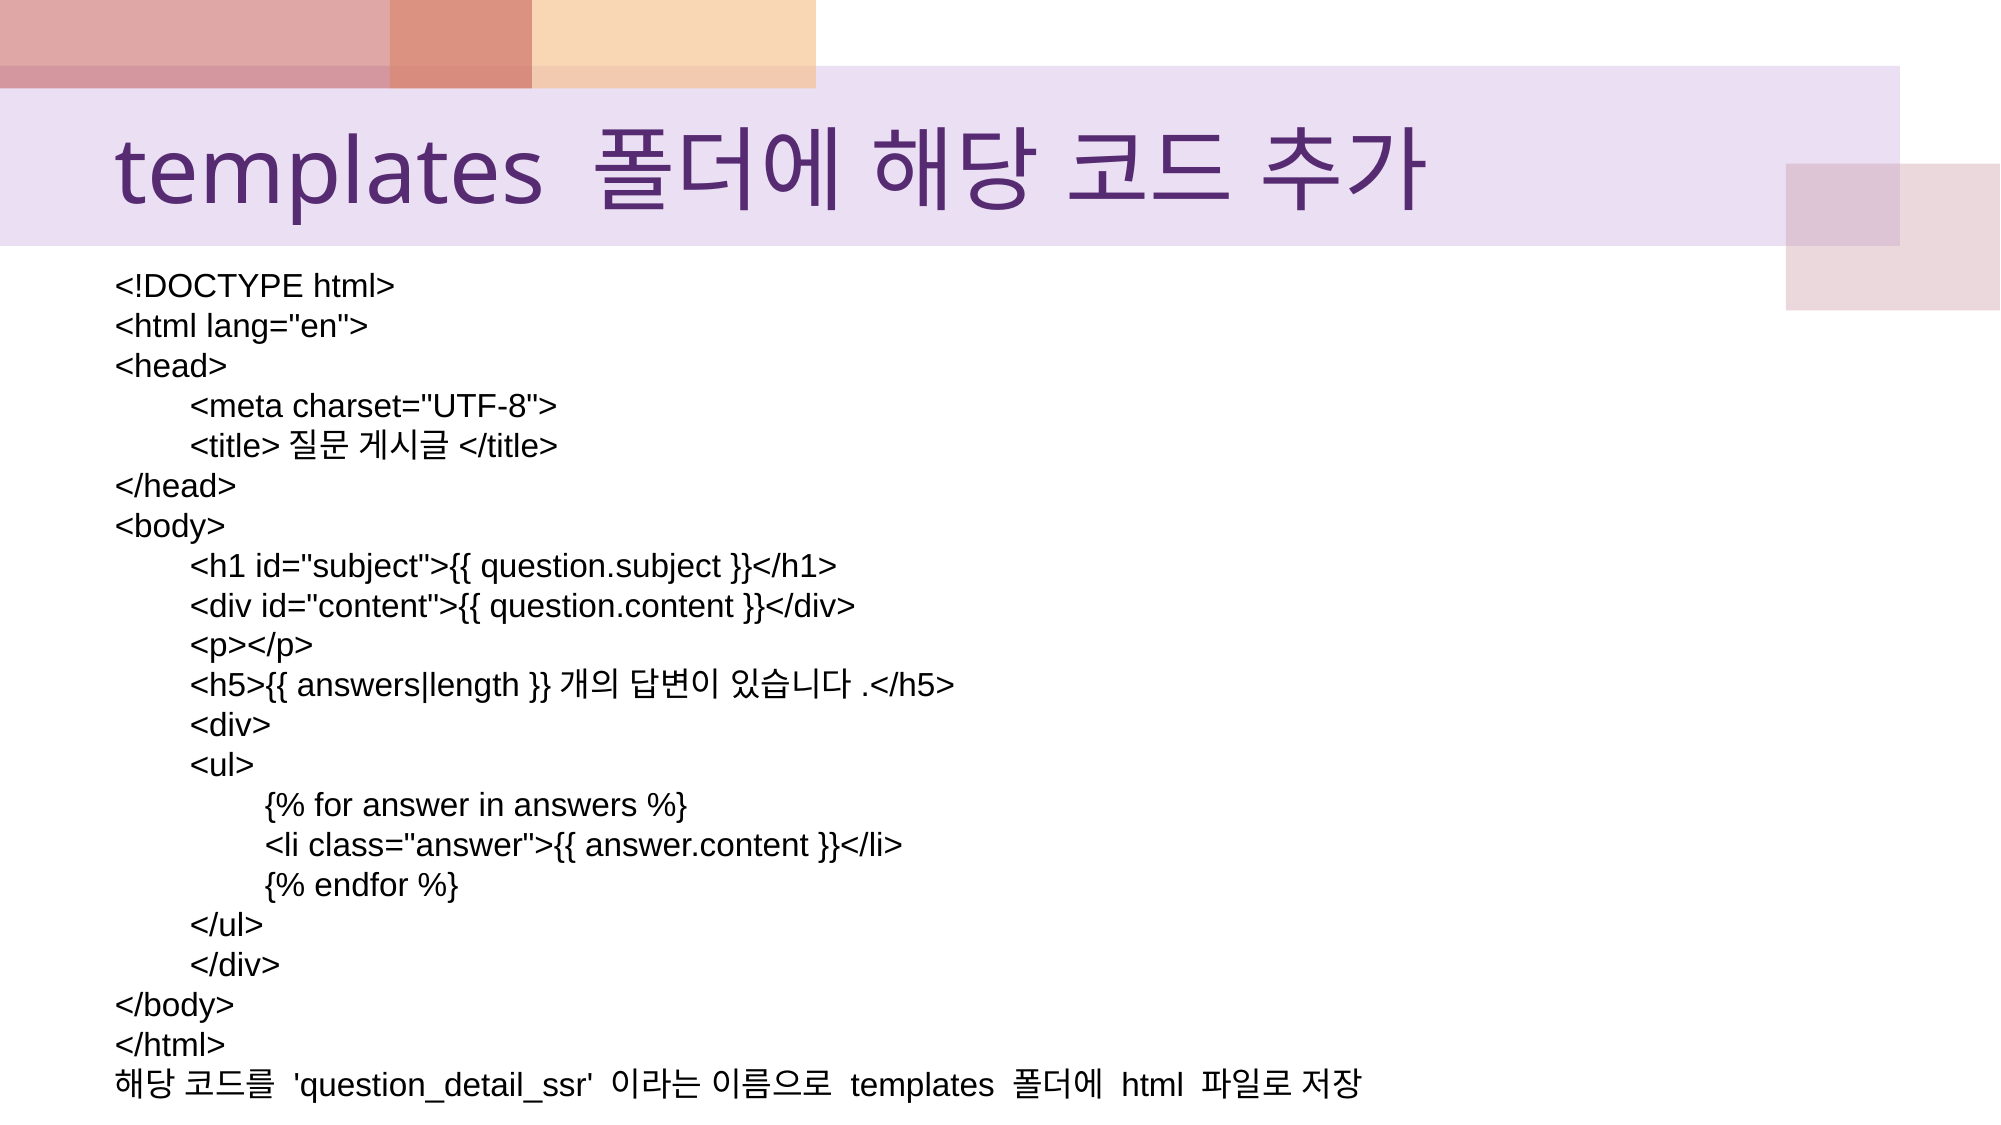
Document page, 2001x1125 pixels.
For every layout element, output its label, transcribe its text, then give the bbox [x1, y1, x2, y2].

title templates 폴더에 해당 코드 추가 [99, 88, 1900, 246]
text_box <!DOCTYPE html> <html lang="en"> <head> <meta charset="UTF-8"> <title>질문 게시글</title> </head> <body> <h1 id="subject">{{ question.subject }}</h1> <div id="content">{{ question.content }}</div> <p></p> <h5>{{ answers|length }}개의 답변이 있습니다.</h5> <div> <ul> {% for answer in answers %} <li class="answer">{{ answer.content }}</li> {% endfor %} </ul> </div> </body> </html> 해당 코드를 'question_detail_ssr' 이라는 이름으로 templates 폴더에 html 파일로 저장 [99, 256, 2000, 1111]
